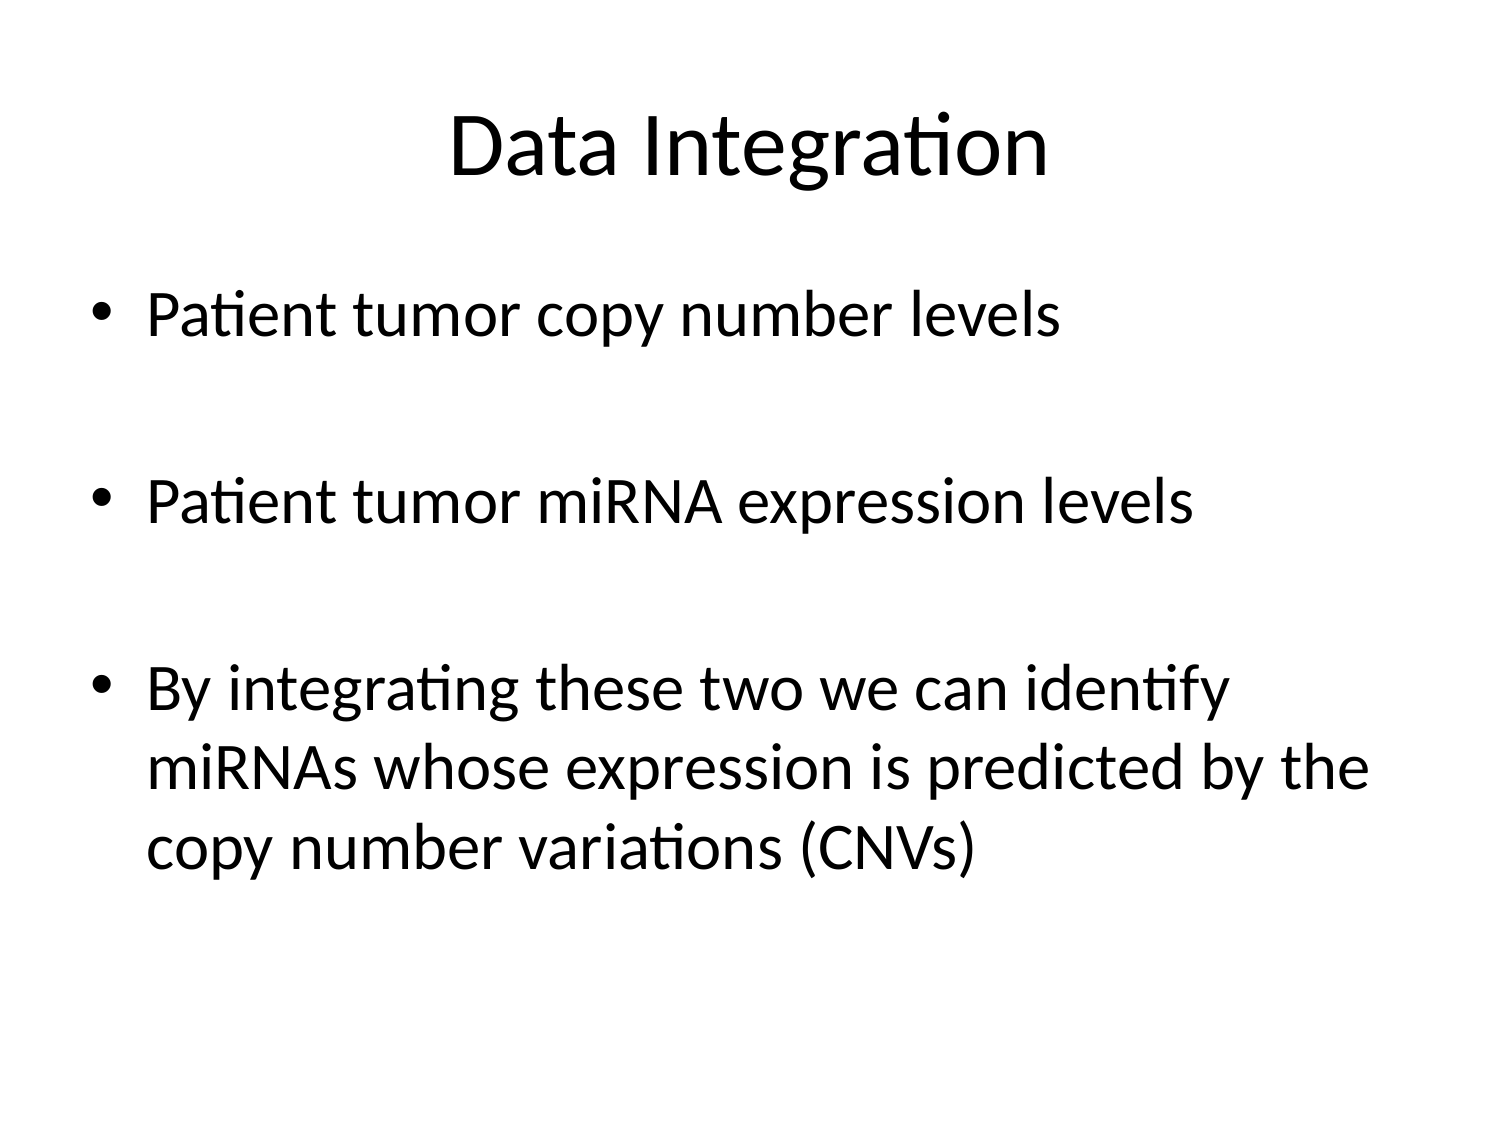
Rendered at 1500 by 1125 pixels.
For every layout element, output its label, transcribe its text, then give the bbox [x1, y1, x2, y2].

list Patient tumor copy number levels Patient tumor miRNA expression levels By integrating these two we can identify miRNAs whose expression is predicted by the copy number variations (CNVs) [75, 262, 1425, 1005]
title Data Integration [75, 45, 1425, 233]
